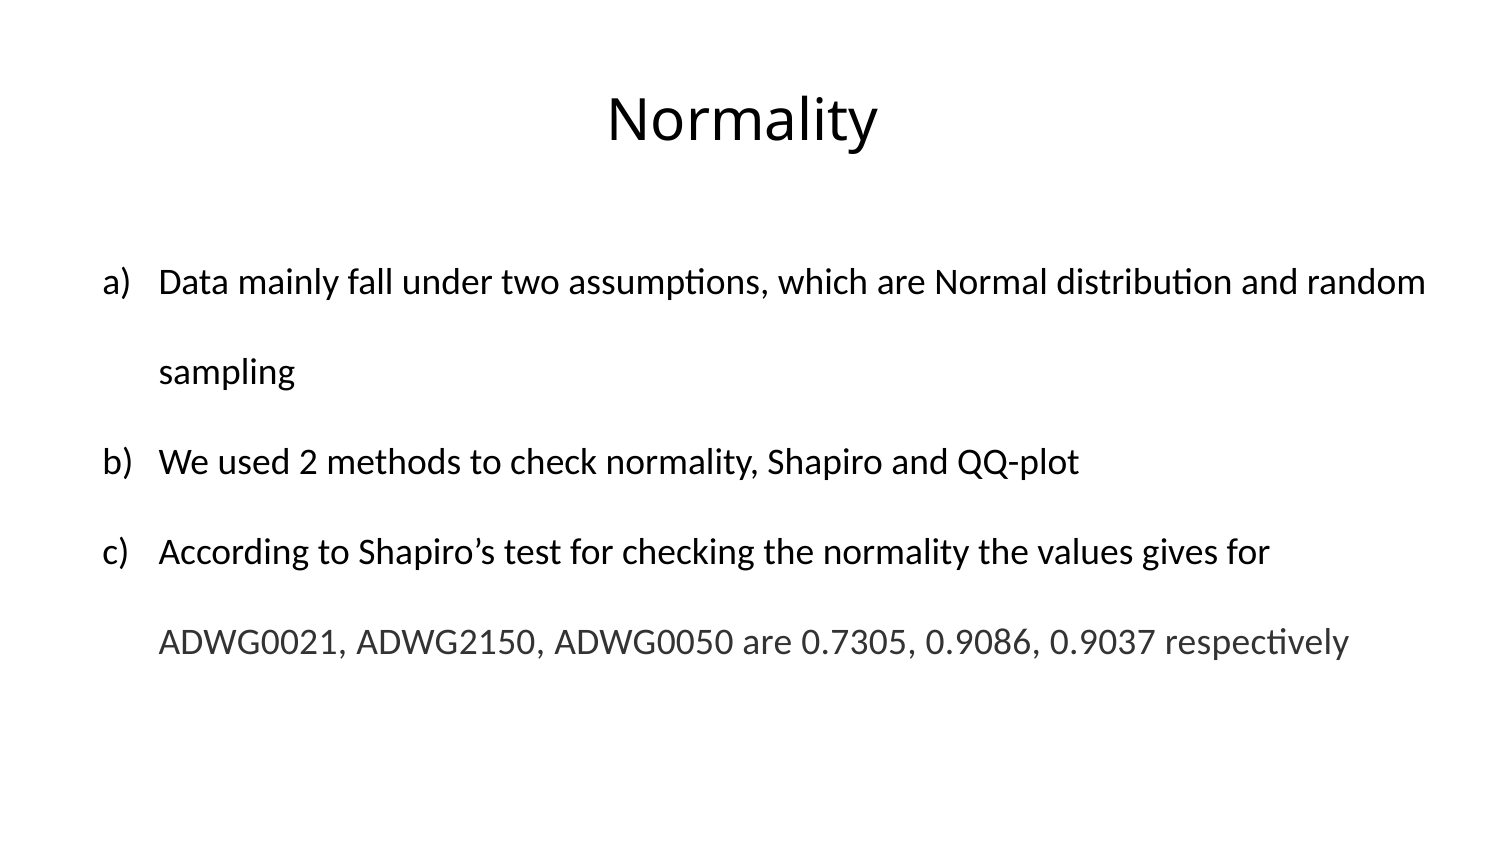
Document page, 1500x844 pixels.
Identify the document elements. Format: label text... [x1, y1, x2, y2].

title Normality [75, 67, 1425, 162]
text_box Data mainly fall under two assumptions, which are Normal distribution and random sampling We used 2 methods to check normality, Shapiro and QQ-plot According to Shapiro’s test for checking the normality the values gives for ADWG0021, ADWG2150, ADWG0050 are 0.7305, 0.9086, 0.9037 respectively [87, 205, 1472, 740]
